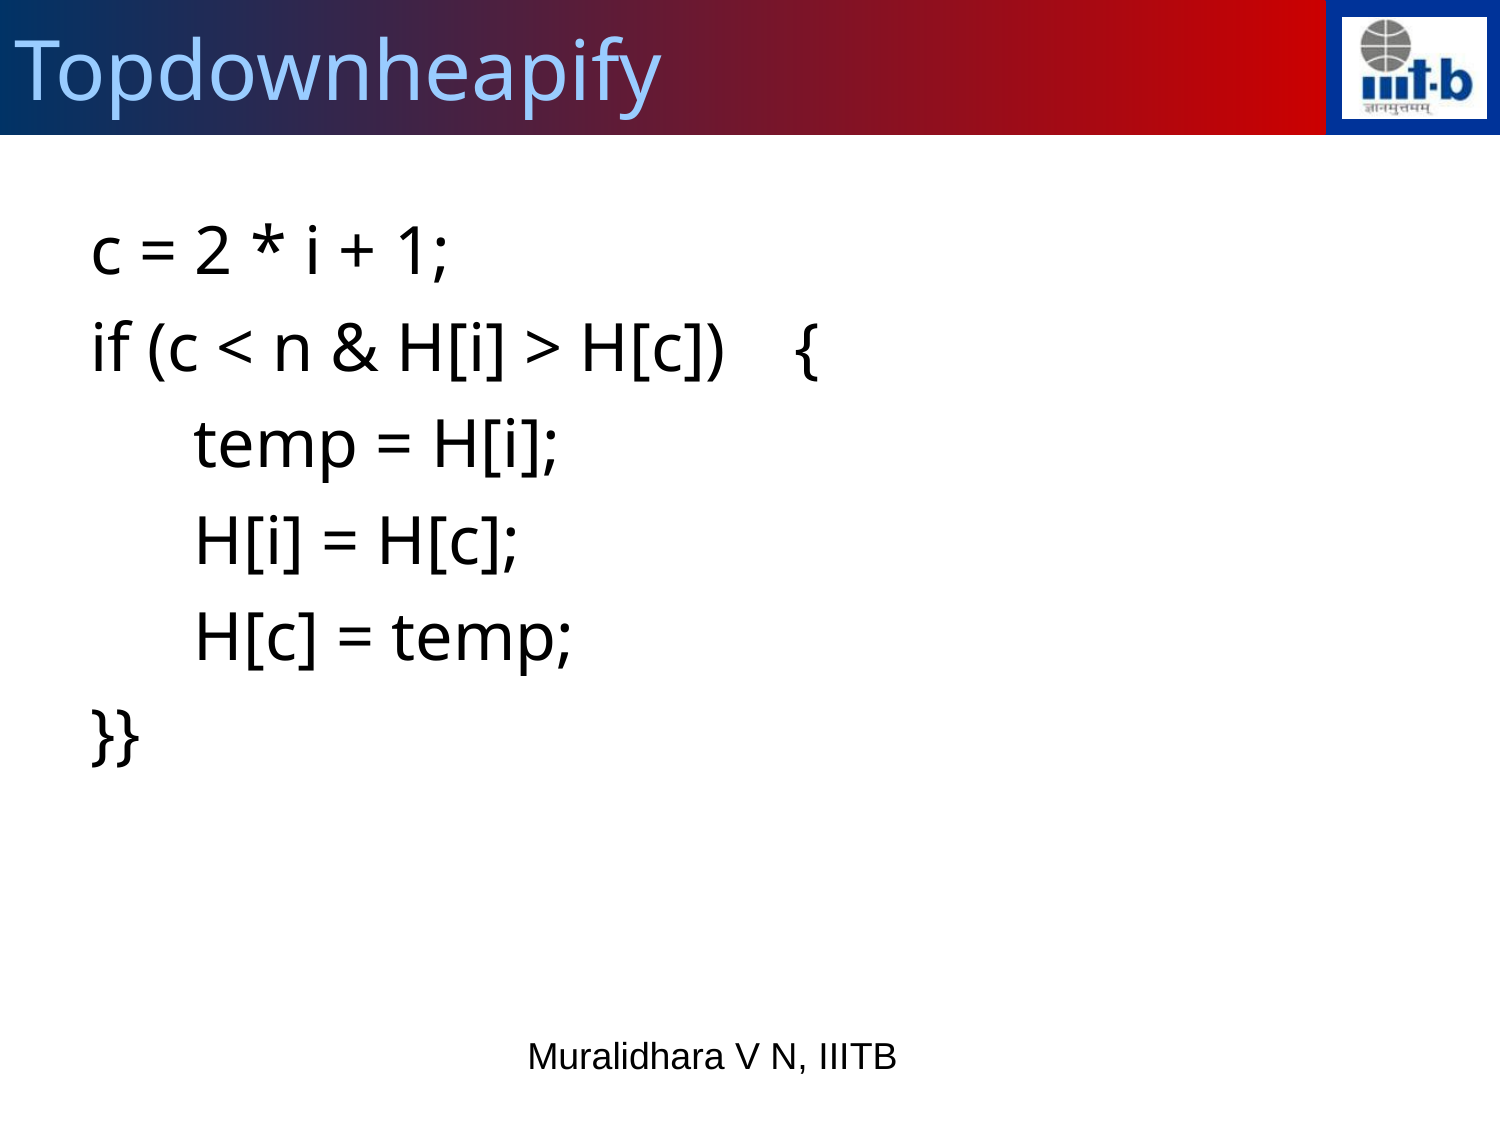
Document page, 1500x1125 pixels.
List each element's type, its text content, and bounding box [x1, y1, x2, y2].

footer Muralidhara V N, IIITB [512, 1024, 988, 1103]
list c = 2 * i + 1; if (c < n & H[i] > H[c]) { temp = H[i]; H[i] = H[c]; H[c] = temp; }} [74, 199, 1426, 1006]
picture [1342, 17, 1487, 119]
title Topdownheapify [0, 0, 1326, 136]
